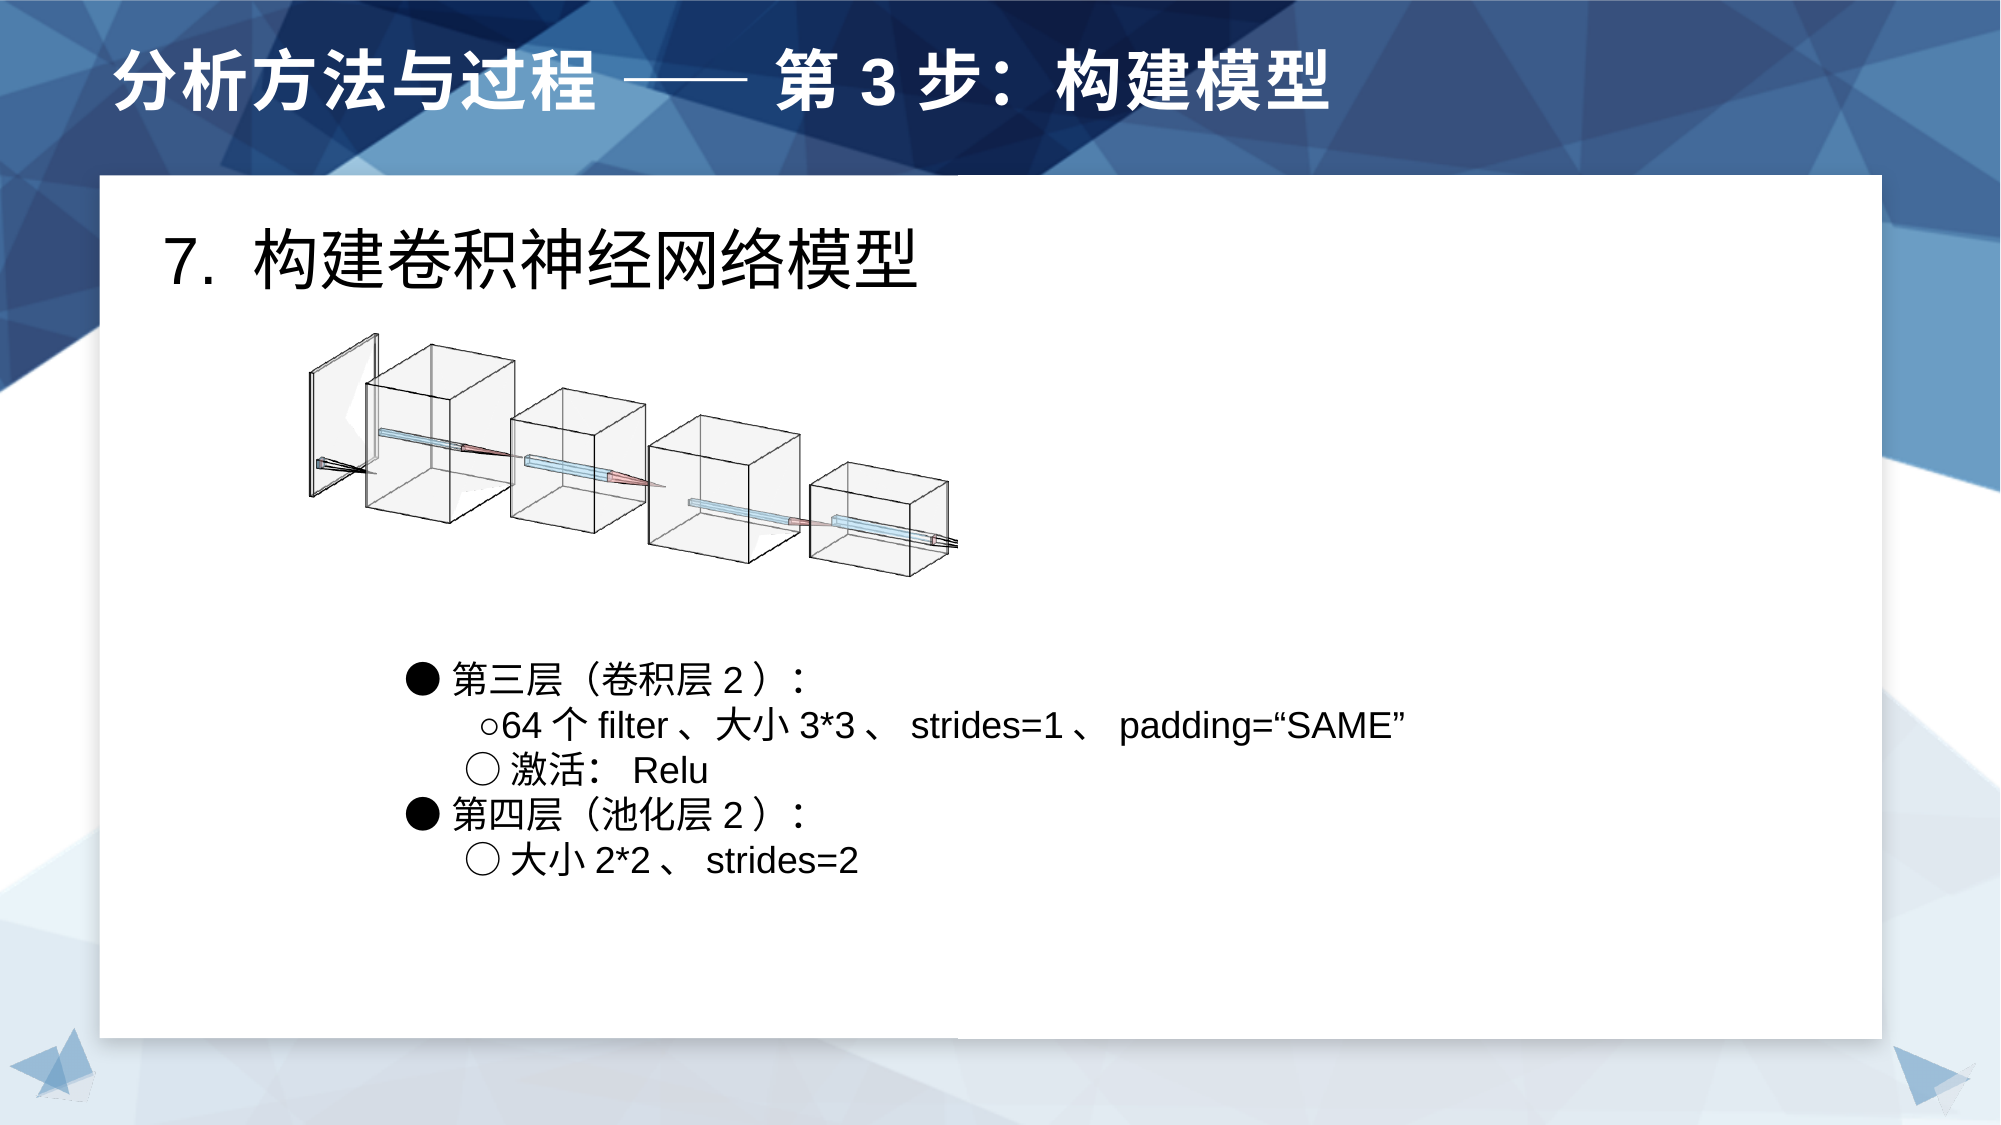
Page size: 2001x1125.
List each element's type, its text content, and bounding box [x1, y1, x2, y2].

picture [0, 0, 2001, 1125]
text_box [99, 174, 1883, 1039]
text_box 分析方法与过程 —— 第3步：构建模型 [99, 25, 1901, 125]
text_box 7. 构建卷积神经网络模型 [147, 210, 935, 305]
text_box ●第三层（卷积层2）： ○64个filter、大小3*3、strides=1、padding=“SAME” ○激活：Relu ●第四层（池化层2）： ○大小2*2、strides=2 [390, 720, 958, 889]
